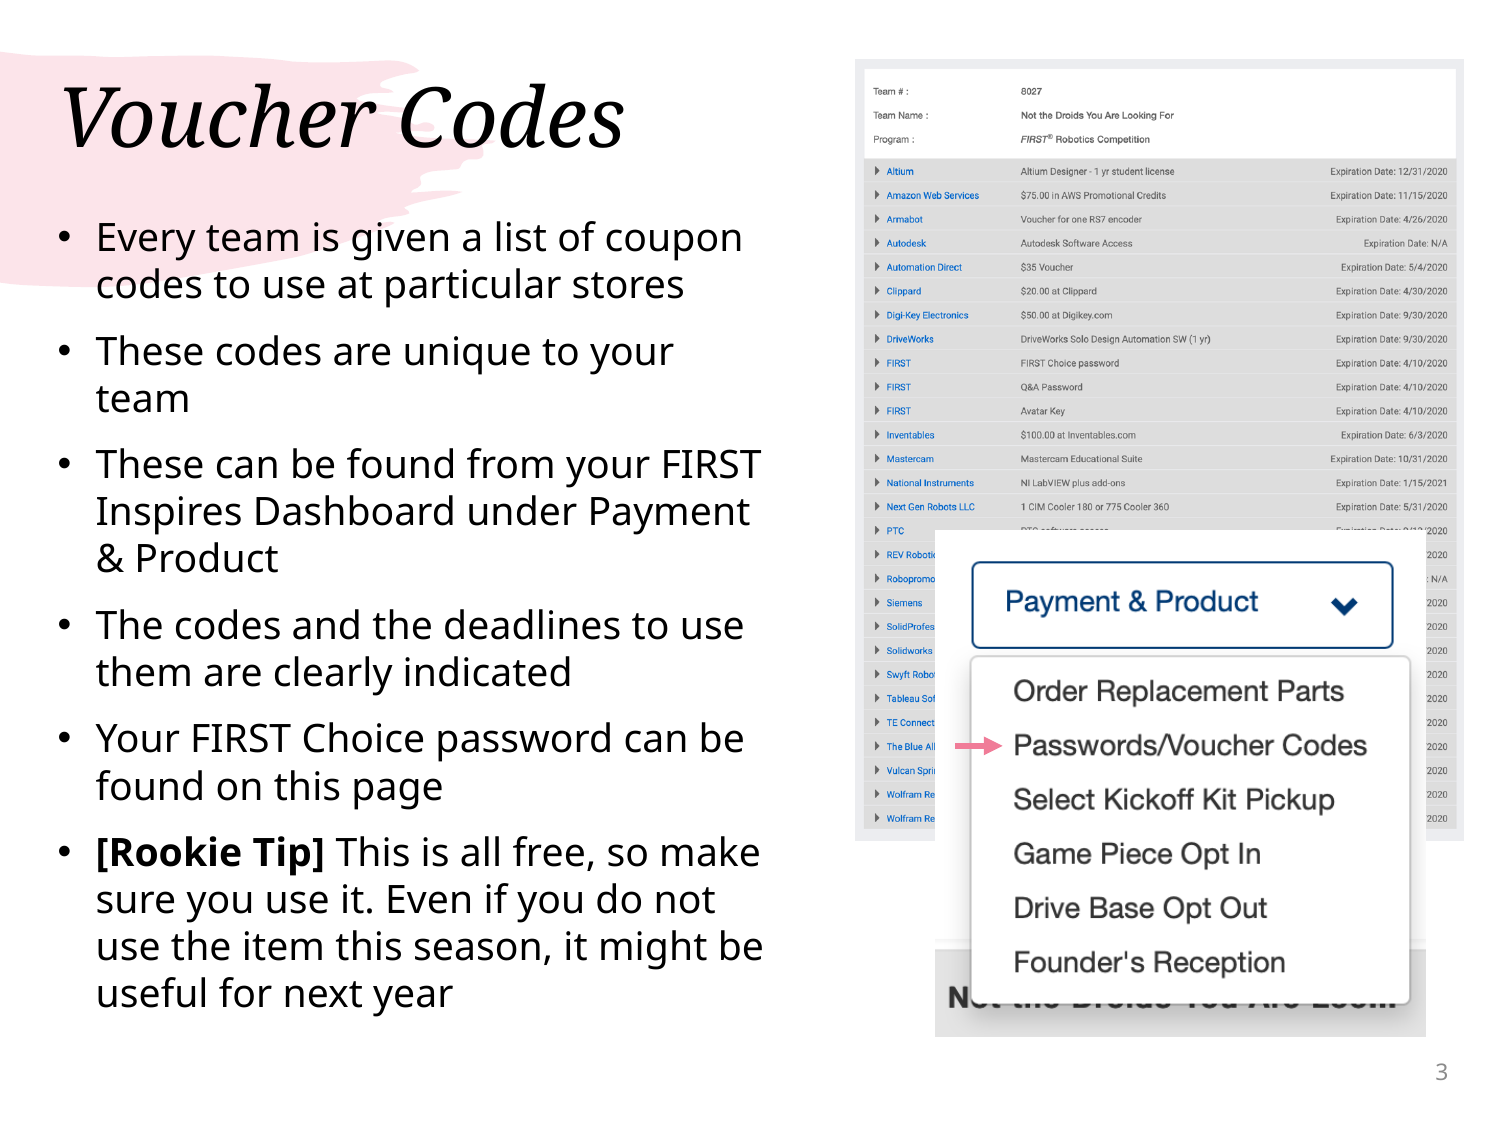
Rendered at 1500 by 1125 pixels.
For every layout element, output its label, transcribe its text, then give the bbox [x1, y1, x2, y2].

title Voucher Codes [42, 59, 855, 182]
picture [855, 59, 1464, 1037]
slide_number 3 [1378, 1042, 1464, 1103]
list Every team is given a list of coupon codes to use at particular stores These codes are unique to your team These can be found from your FIRST Inspires Dashboard under Payment & Product The codes and the deadlines to use them are clearly indicated Your FIRST Choice password can be found on this page [Rookie Tip] This is all free, so make sure you use it. Even if you do not use the item this season, it might be useful for next year [42, 204, 796, 1030]
